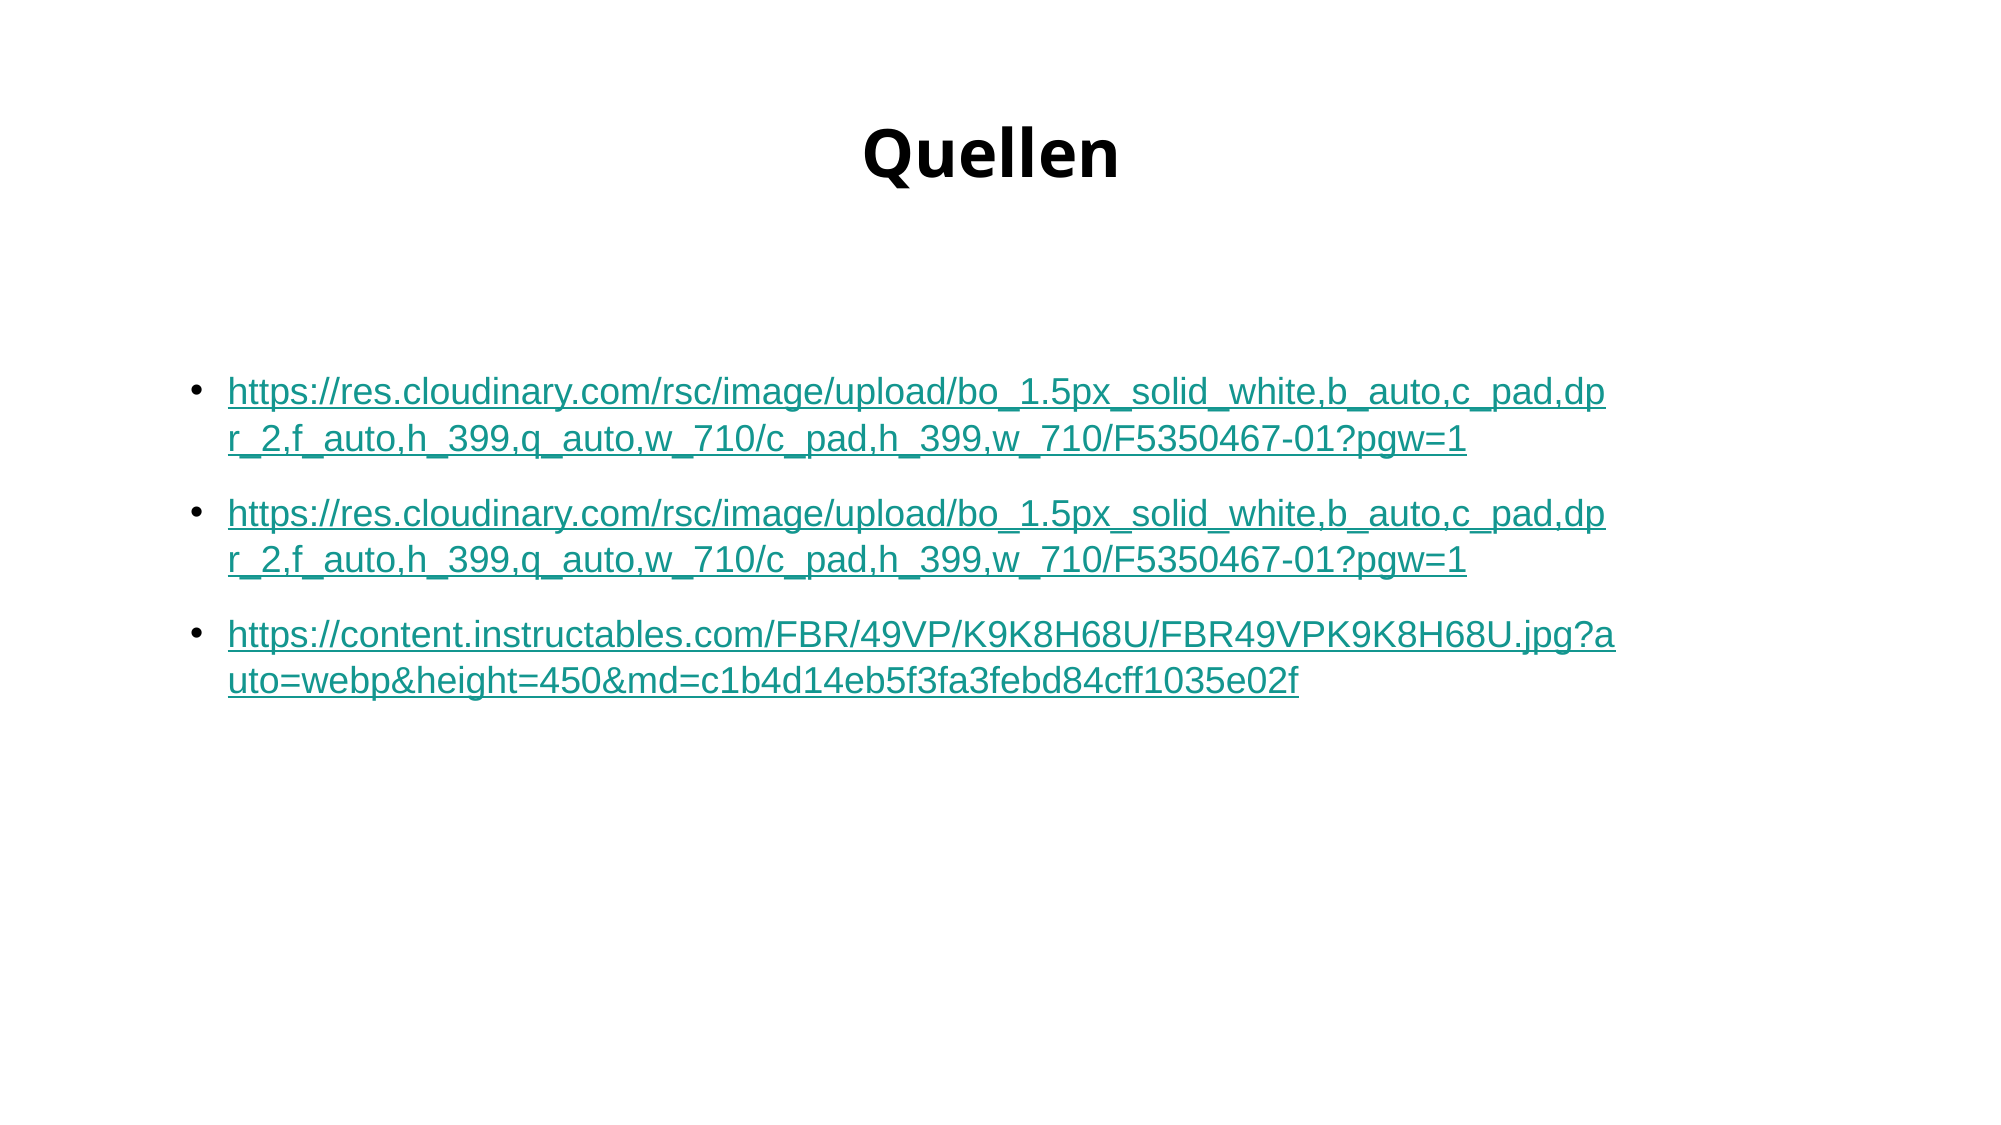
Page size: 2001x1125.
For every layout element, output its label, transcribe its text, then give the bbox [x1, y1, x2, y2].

list https://res.cloudinary.com/rsc/image/upload/bo_1.5px_solid_white,b_auto,c_pad,dpr_2,f_auto,h_399,q_auto,w_710/c_pad,h_399,w_710/F5350467-01?pgw=1 https://res.cloudinary.com/rsc/image/upload/bo_1.5px_solid_white,b_auto,c_pad,dpr_2,f_auto,h_399,q_auto,w_710/c_pad,h_399,w_710/F5350467-01?pgw=1 https://content.instructables.com/FBR/49VP/K9K8H68U/FBR49VPK9K8H68U.jpg?auto=webp&height=450&md=c1b4d14eb5f3fa3febd84cff1035e02f [175, 351, 1633, 955]
title Quellen [271, 42, 1729, 200]
